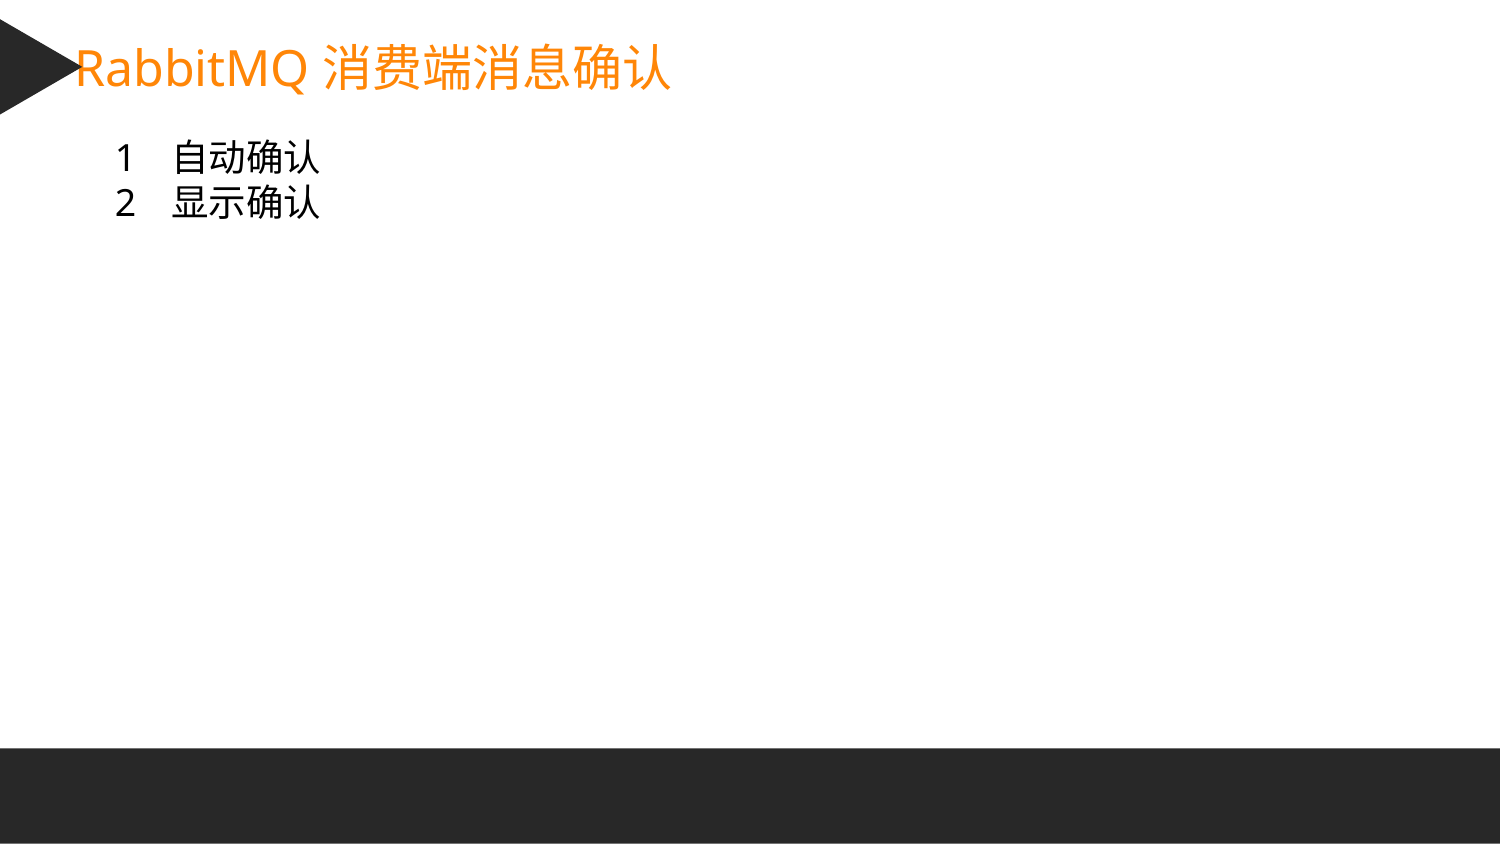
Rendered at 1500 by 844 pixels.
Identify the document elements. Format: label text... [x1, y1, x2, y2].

text_box [0, 748, 1500, 844]
text_box [0, 19, 83, 115]
text_box RabbitMQ消费端消息确认 [59, 29, 687, 104]
text_box 自动确认 显示确认 [100, 126, 1081, 232]
